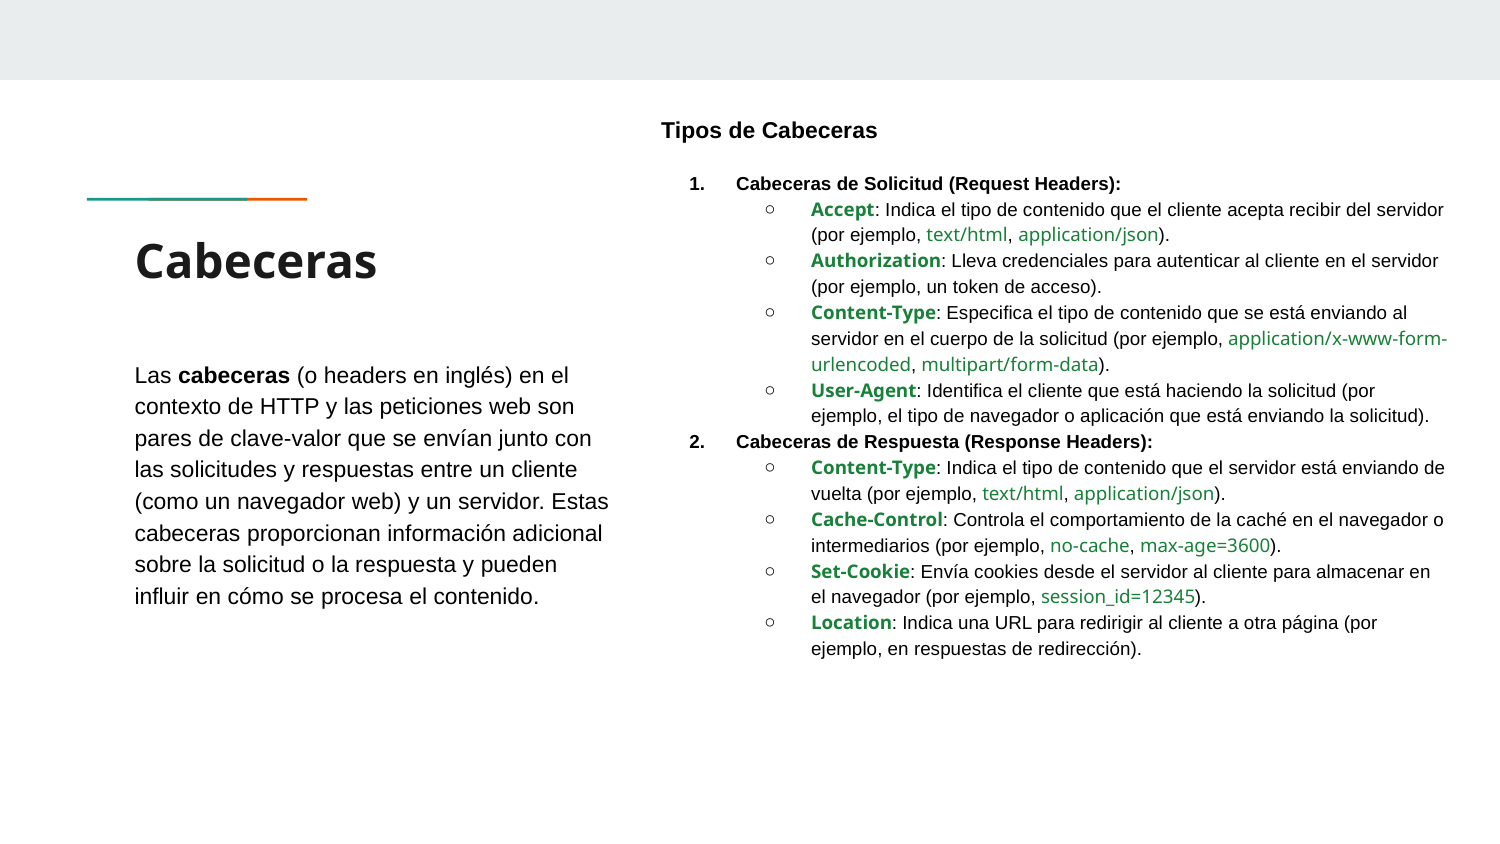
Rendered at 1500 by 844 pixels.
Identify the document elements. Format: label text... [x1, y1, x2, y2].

title Cabeceras [119, 216, 646, 305]
list Las cabeceras (o headers en inglés) en el contexto de HTTP y las peticiones web son pares de clave-valor que se envían junto con las solicitudes y respuestas entre un cliente (como un navegador web) y un servidor. Estas cabeceras proporcionan información adicional sobre la solicitud o la respuesta y pueden influir en cómo se procesa el contenido. [119, 341, 626, 712]
text_box Tipos de Cabeceras Cabeceras de Solicitud (Request Headers): Accept: Indica el tipo de contenido que el cliente acepta recibir del servidor (por ejemplo, text/html, application/json). Authorization: Lleva credenciales para autenticar al cliente en el servidor (por ejemplo, un token de acceso). Content-Type: Especifica el tipo de contenido que se está enviando al servidor en el cuerpo de la solicitud (por ejemplo, application/x-www-form-urlencoded, multipart/form-data). User-Agent: Identifica el cliente que está haciendo la solicitud (por ejemplo, el tipo de navegador o aplicación que está enviando la solicitud). Cabeceras de Respuesta (Response Headers): Content-Type: Indica el tipo de contenido que el servidor está enviando de vuelta (por ejemplo, text/html, application/json). Cache-Control: Controla el comportamiento de la caché en el navegador o intermediarios (por ejemplo, no-cache, max-age=3600). Set-Cookie: Envía cookies desde el servidor al cliente para almacenar en el navegador (por ejemplo, session_id=12345). Location: Indica una URL para redirigir al cliente a otra página (por ejemplo, en respuestas de redirección). [646, 96, 1464, 675]
